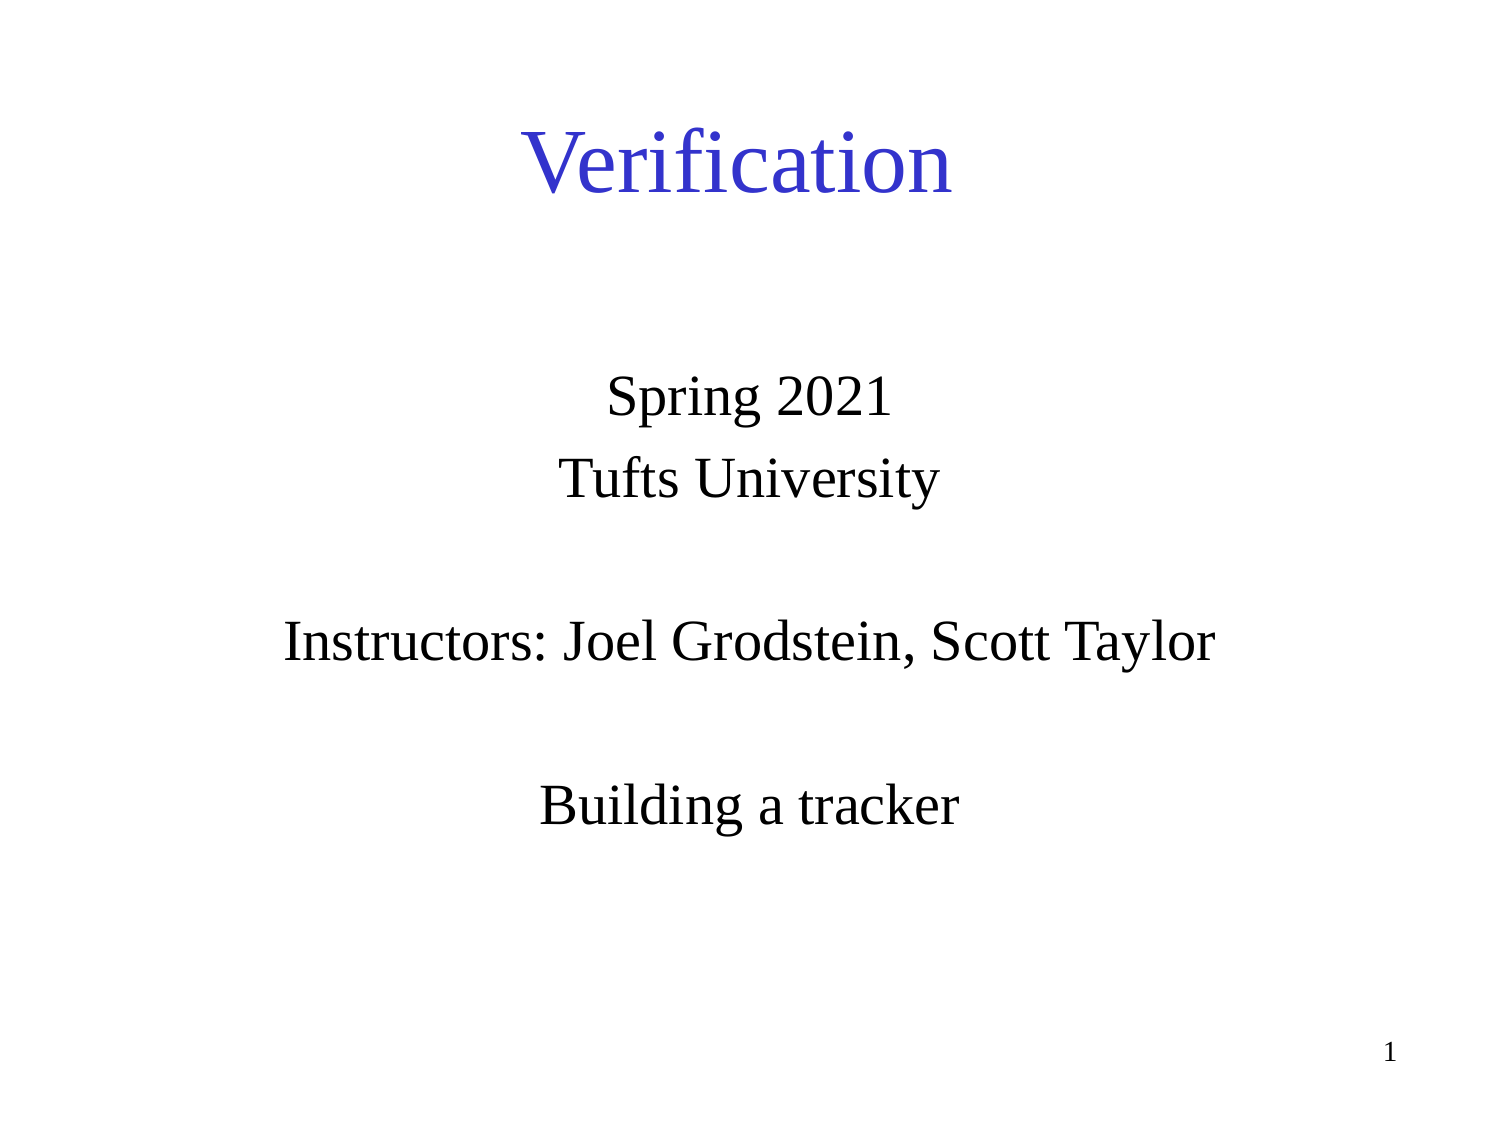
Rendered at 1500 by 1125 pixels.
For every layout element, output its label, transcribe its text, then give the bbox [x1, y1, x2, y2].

title Verification [99, 62, 1375, 250]
subtitle Spring 2021 Tufts University Instructors: Joel Grodstein, Scott Taylor Building a tracker [62, 350, 1438, 963]
